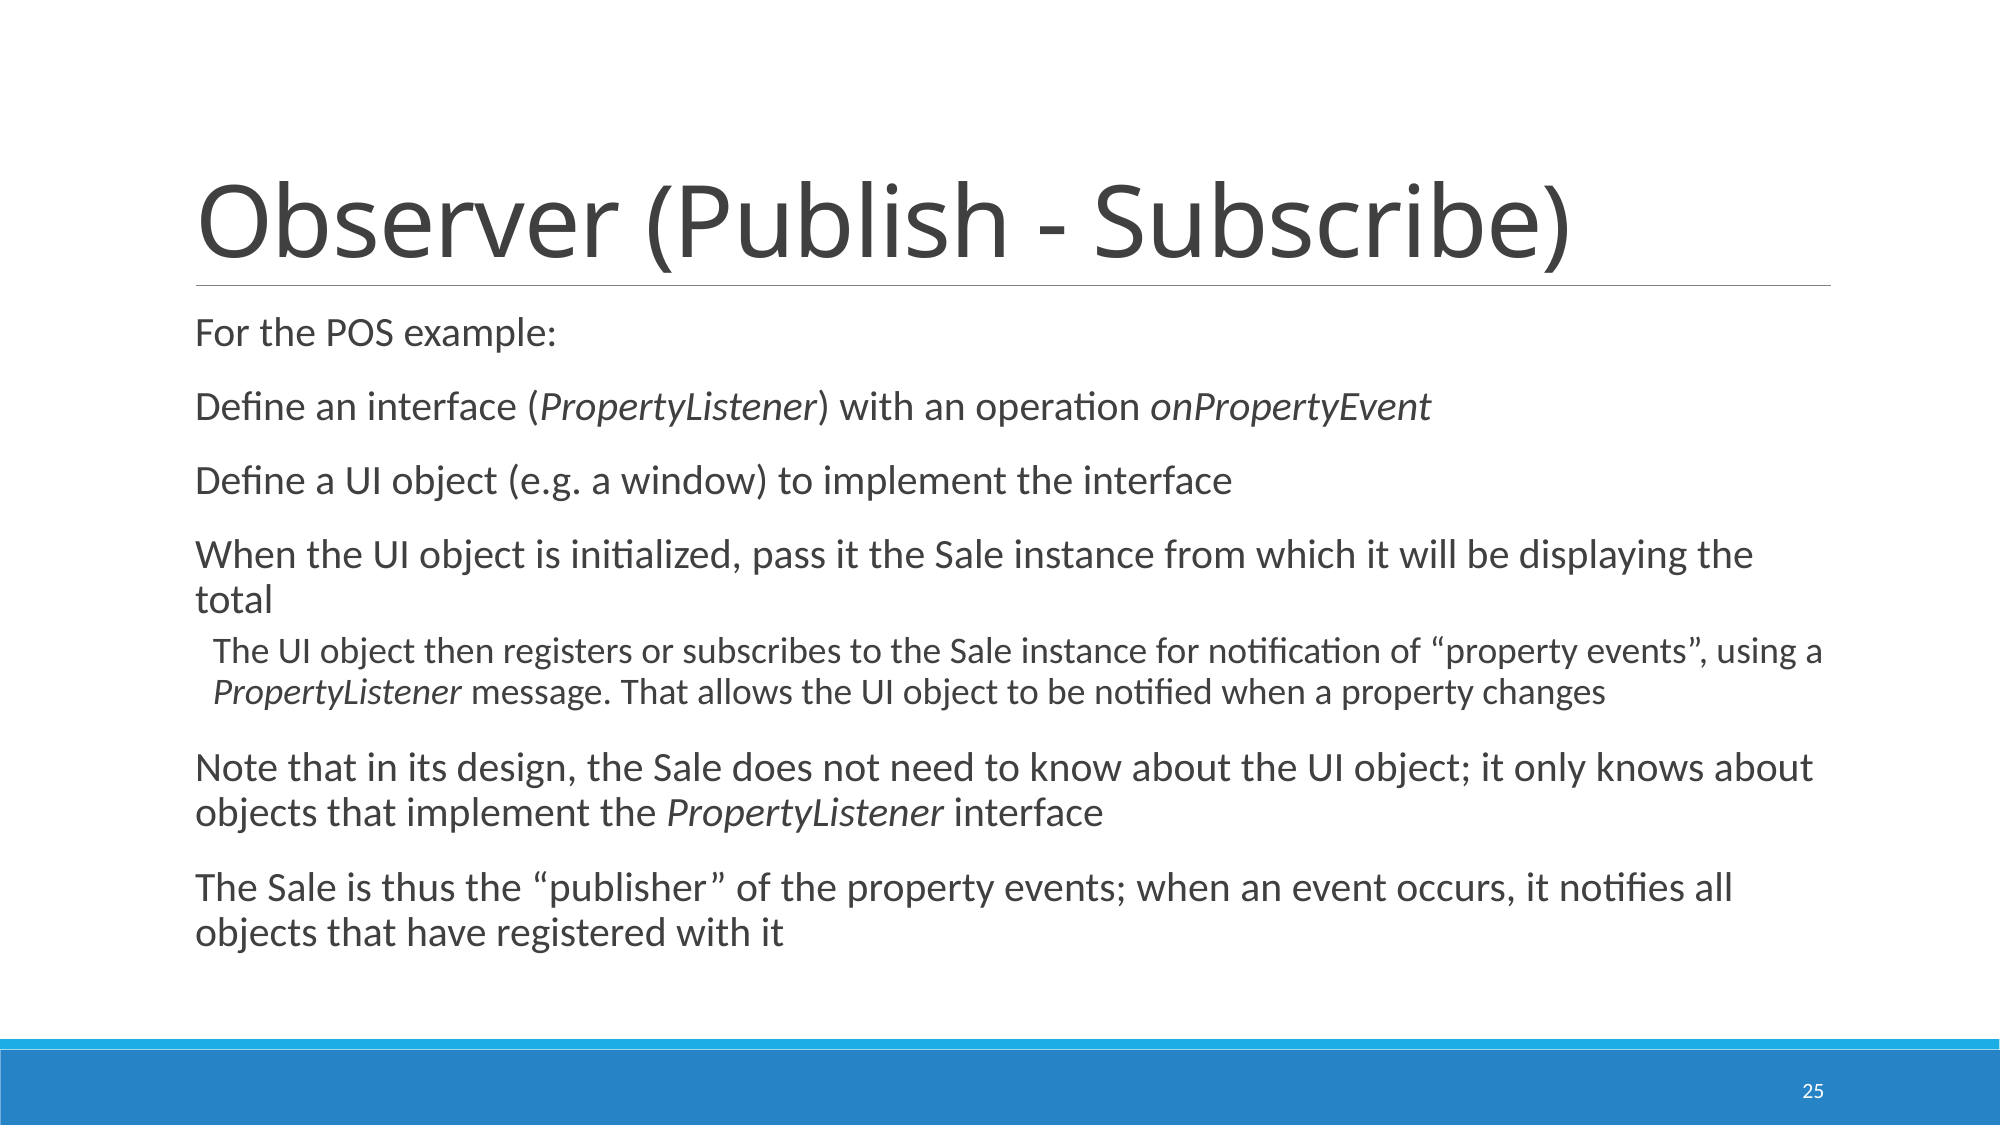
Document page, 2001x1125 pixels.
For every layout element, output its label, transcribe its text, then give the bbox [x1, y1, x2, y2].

title Observer (Publish - Subscribe) [180, 47, 1830, 285]
list For the POS example: Define an interface (PropertyListener) with an operation onPropertyEvent Define a UI object (e.g. a window) to implement the interface When the UI object is initialized, pass it the Sale instance from which it will be displaying the total The UI object then registers or subscribes to the Sale instance for notification of “property events”, using a PropertyListener message. That allows the UI object to be notified when a property changes Note that in its design, the Sale does not need to know about the UI object; it only knows about objects that implement the PropertyListener interface The Sale is thus the “publisher” of the property events; when an event occurs, it notifies all objects that have registered with it [180, 302, 1830, 963]
slide_number 25 [1624, 1059, 1840, 1120]
